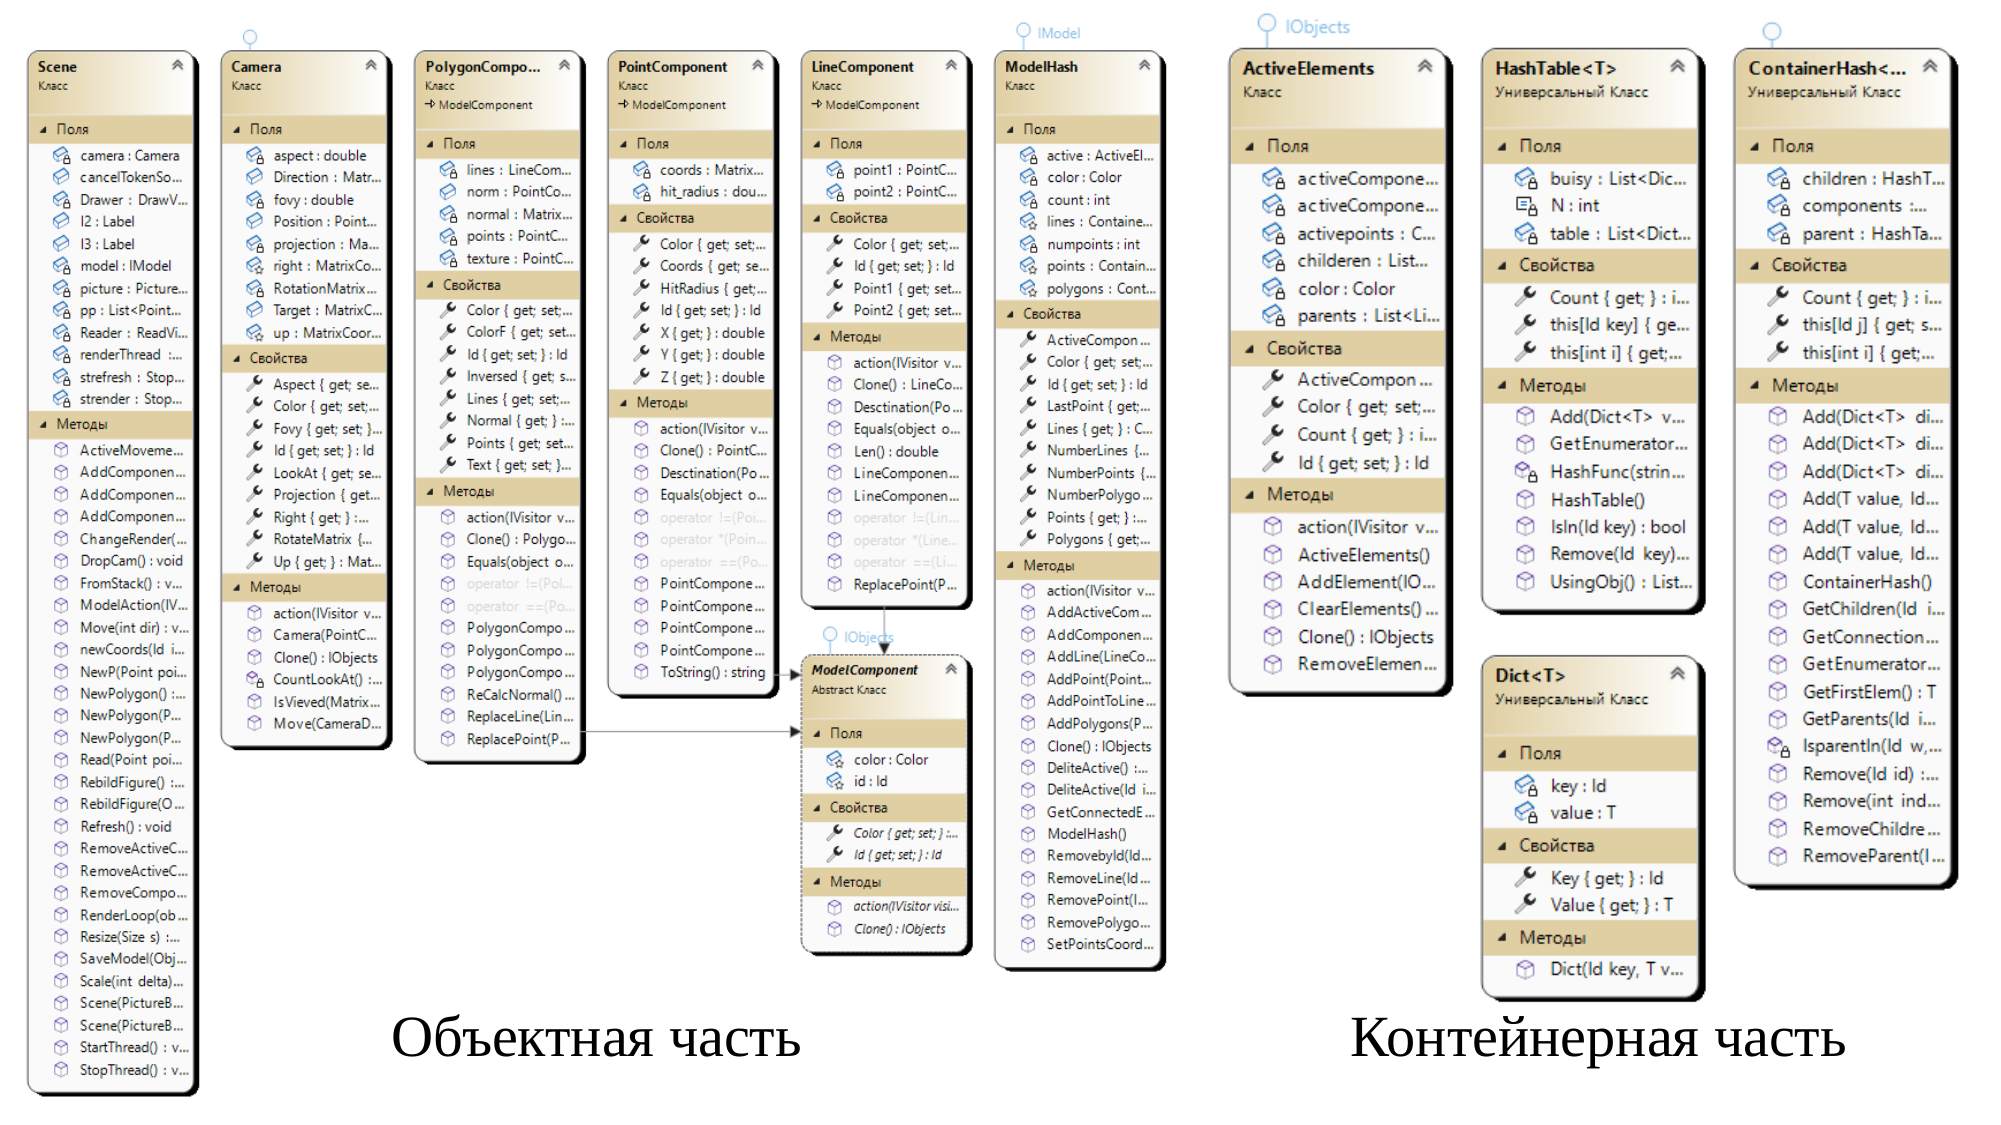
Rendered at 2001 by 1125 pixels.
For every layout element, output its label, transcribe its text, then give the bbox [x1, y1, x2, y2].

picture [22, 12, 1172, 1099]
picture [1222, 0, 1975, 1017]
text_box Контейнерная часть [1335, 1017, 1862, 1076]
